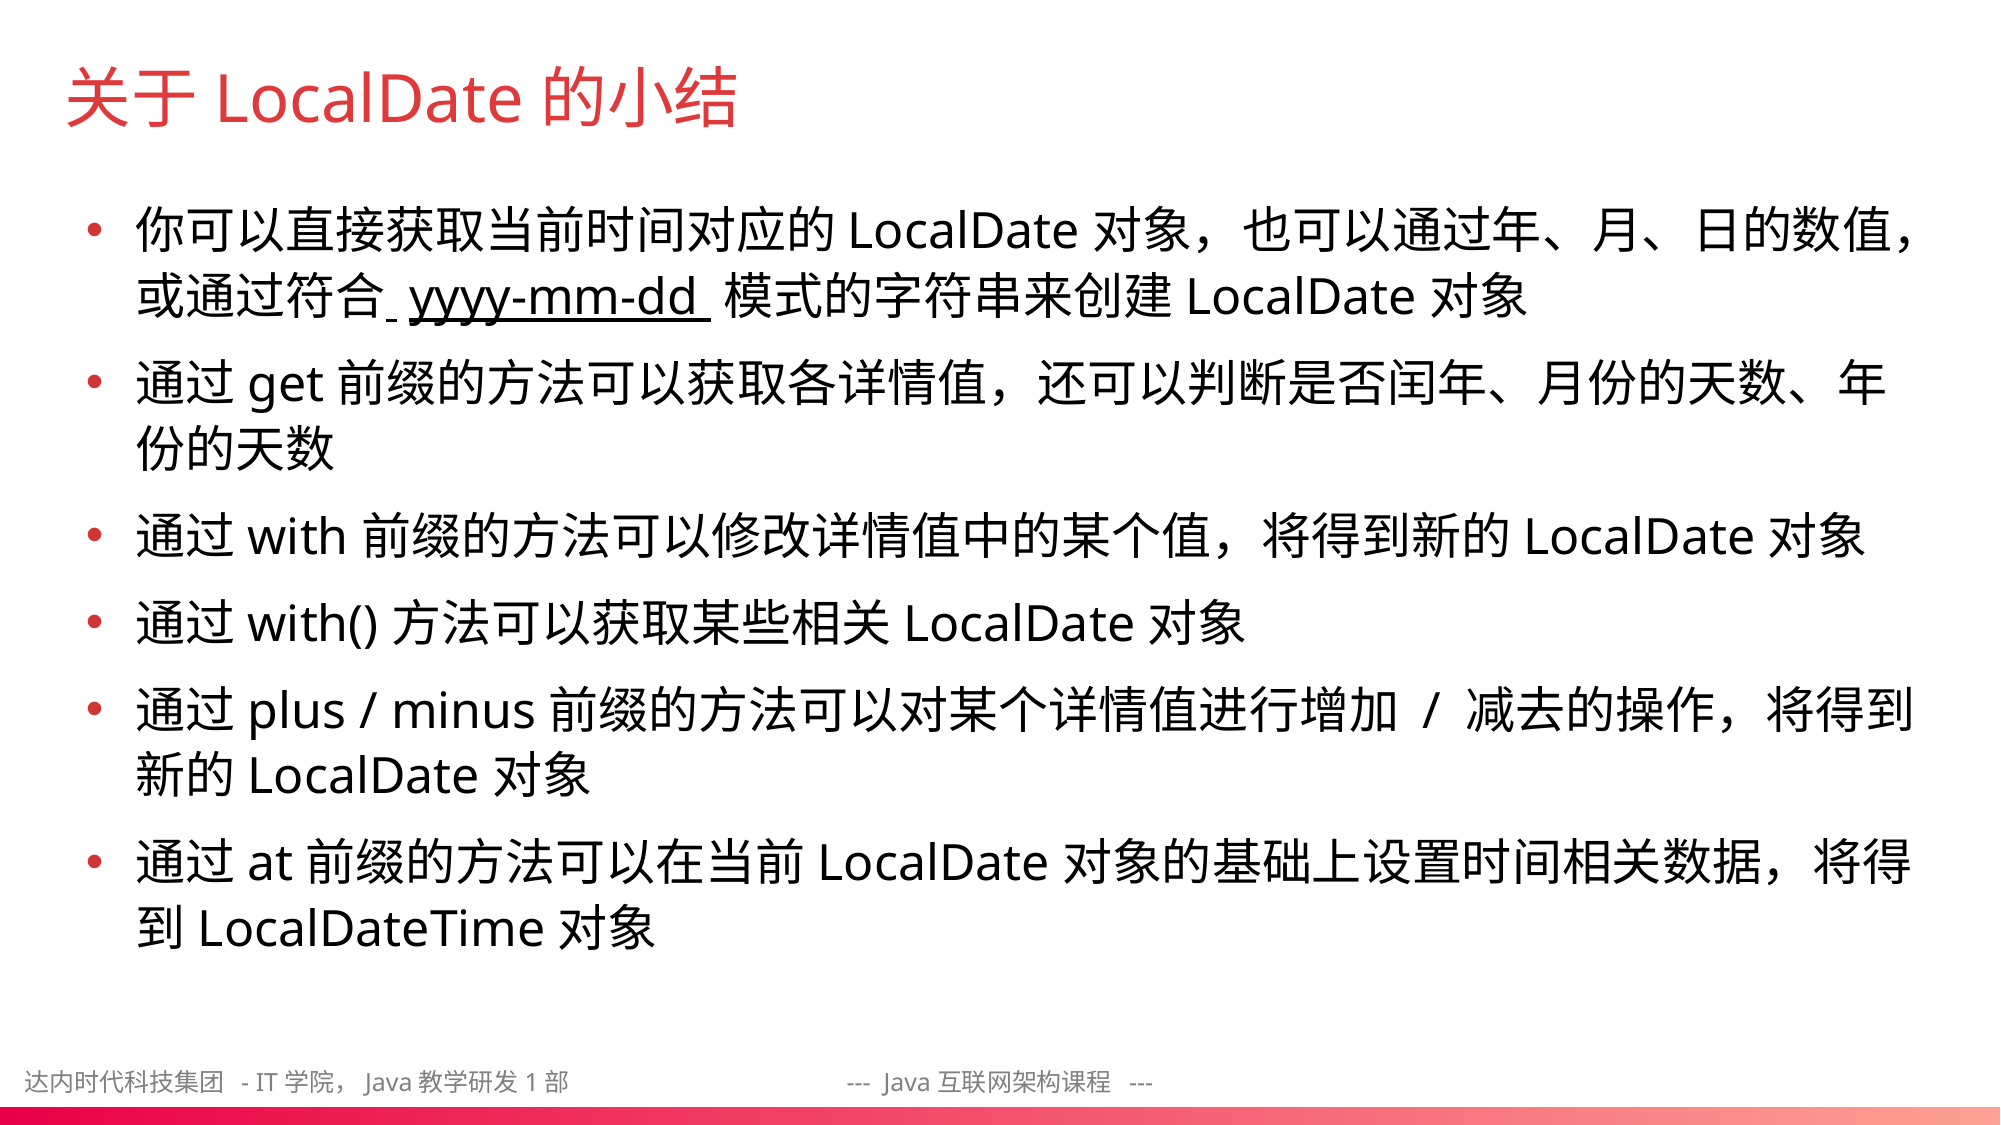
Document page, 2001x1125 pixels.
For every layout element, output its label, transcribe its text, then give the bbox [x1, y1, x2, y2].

title 关于LocalDate的小结 [49, 43, 1526, 150]
list 你可以直接获取当前时间对应的LocalDate对象，也可以通过年、月、日的数值，或通过符合 yyyy-mm-dd 模式的字符串来创建LocalDate对象 通过get前缀的方法可以获取各详情值，还可以判断是否闰年、月份的天数、年份的天数 通过with前缀的方法可以修改详情值中的某个值，将得到新的LocalDate对象 通过with()方法可以获取某些相关LocalDate对象 通过plus / minus前缀的方法可以对某个详情值进行增加 / 减去的操作，将得到新的LocalDate对象 通过at前缀的方法可以在当前LocalDate对象的基础上设置时间相关数据，将得到LocalDateTime对象 [70, 185, 1931, 1013]
